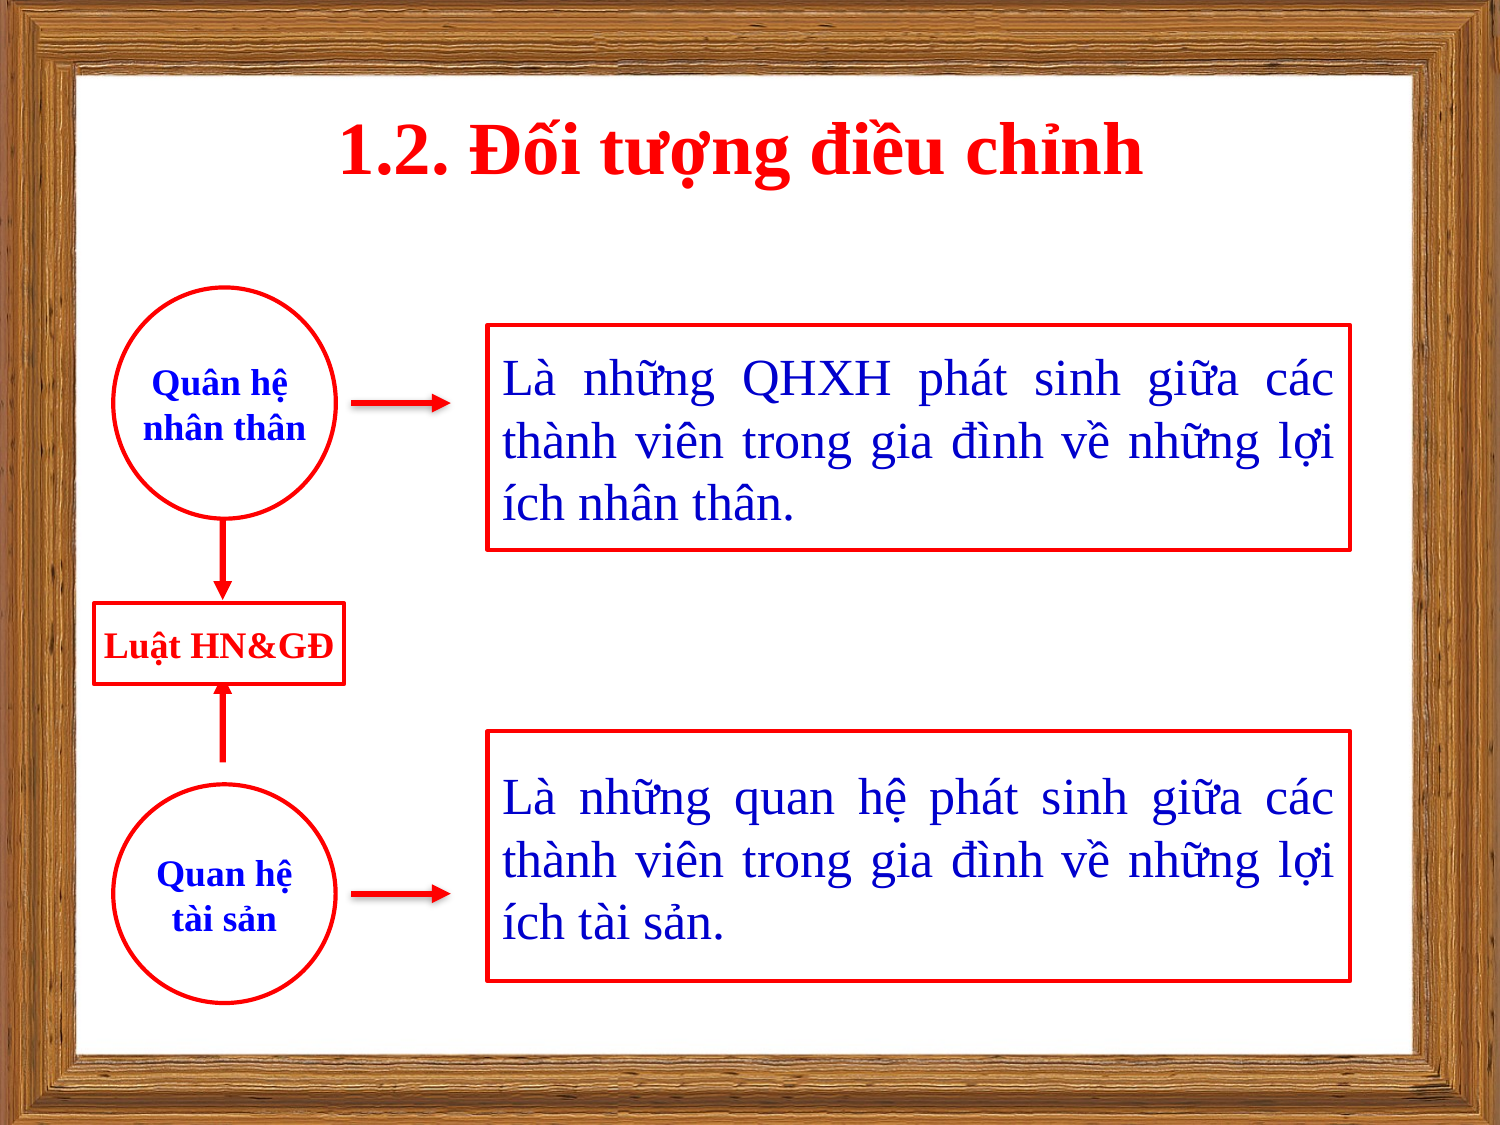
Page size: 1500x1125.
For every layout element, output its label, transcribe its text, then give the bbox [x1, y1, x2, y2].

text_box Là những quan hệ phát sinh giữa các thành viên trong gia đình về những lợi ích tài sản. [485, 729, 1352, 983]
picture [0, 0, 1500, 1125]
text_box Luật HN&GĐ [92, 601, 346, 686]
text_box Là những QHXH phát sinh giữa các thành viên trong gia đình về những lợi ích nhân thân. [485, 323, 1352, 552]
text_box 1.2. Đối tượng điều chỉnh [84, 92, 1398, 230]
text_box [216, 521, 229, 601]
text_box Quan hệ tài sản [111, 782, 338, 1006]
text_box Quân hệ nhân thân [111, 285, 338, 521]
